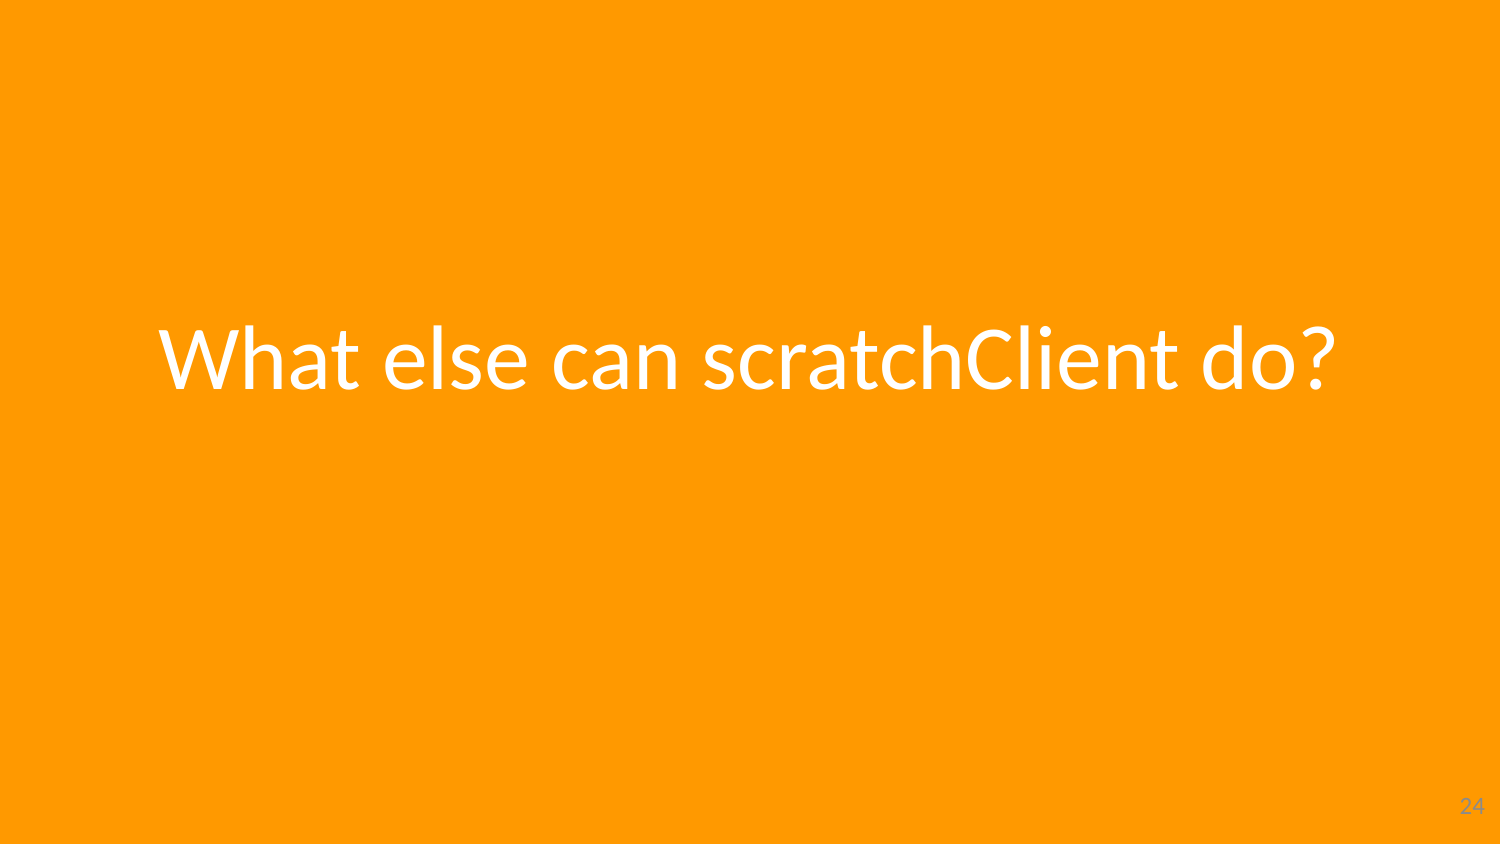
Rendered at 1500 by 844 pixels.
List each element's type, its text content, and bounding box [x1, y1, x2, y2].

slide_number 24 [1415, 782, 1500, 828]
title What else can scratchClient do? [112, 262, 1388, 443]
